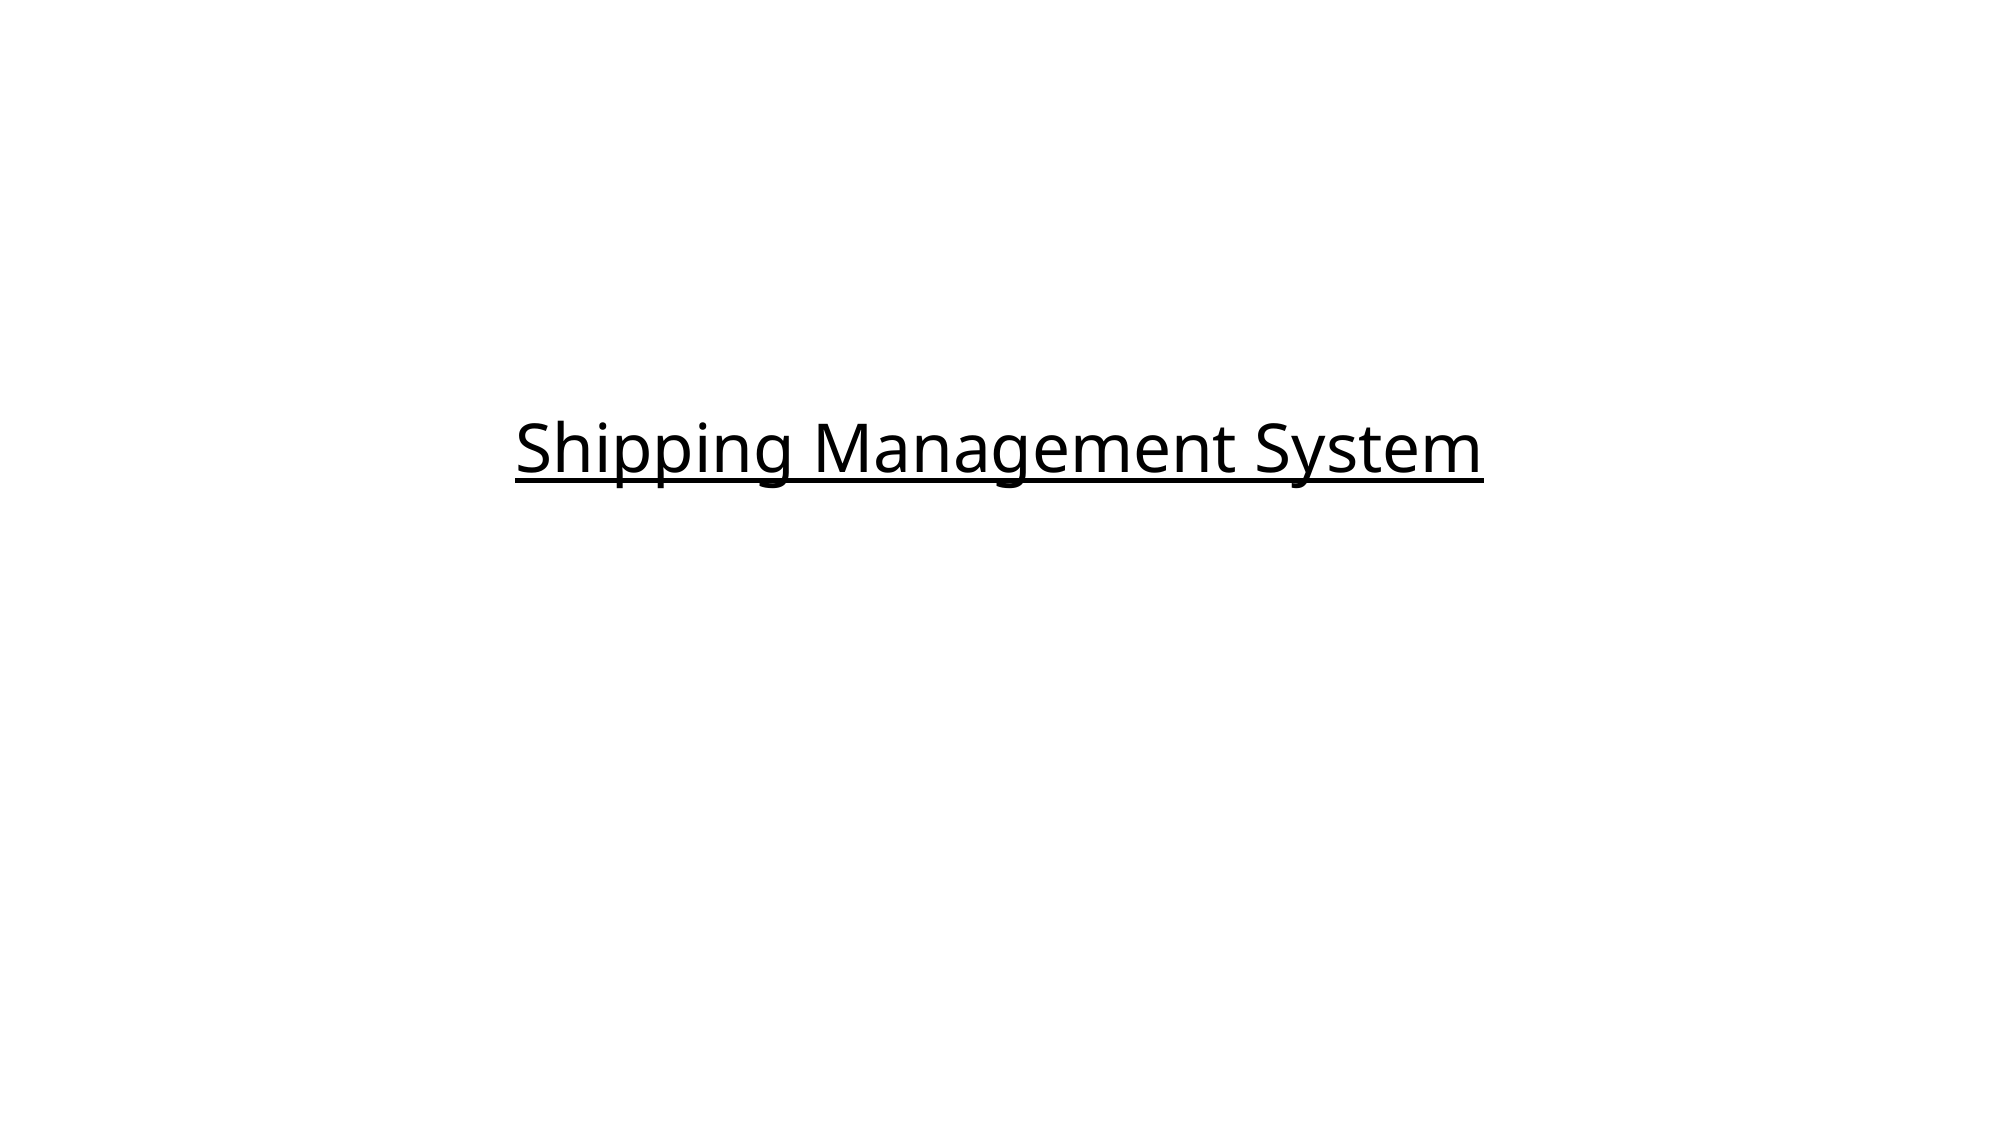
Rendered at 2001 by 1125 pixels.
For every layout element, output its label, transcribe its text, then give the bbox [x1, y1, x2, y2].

title Shipping Management System [249, 184, 1750, 576]
